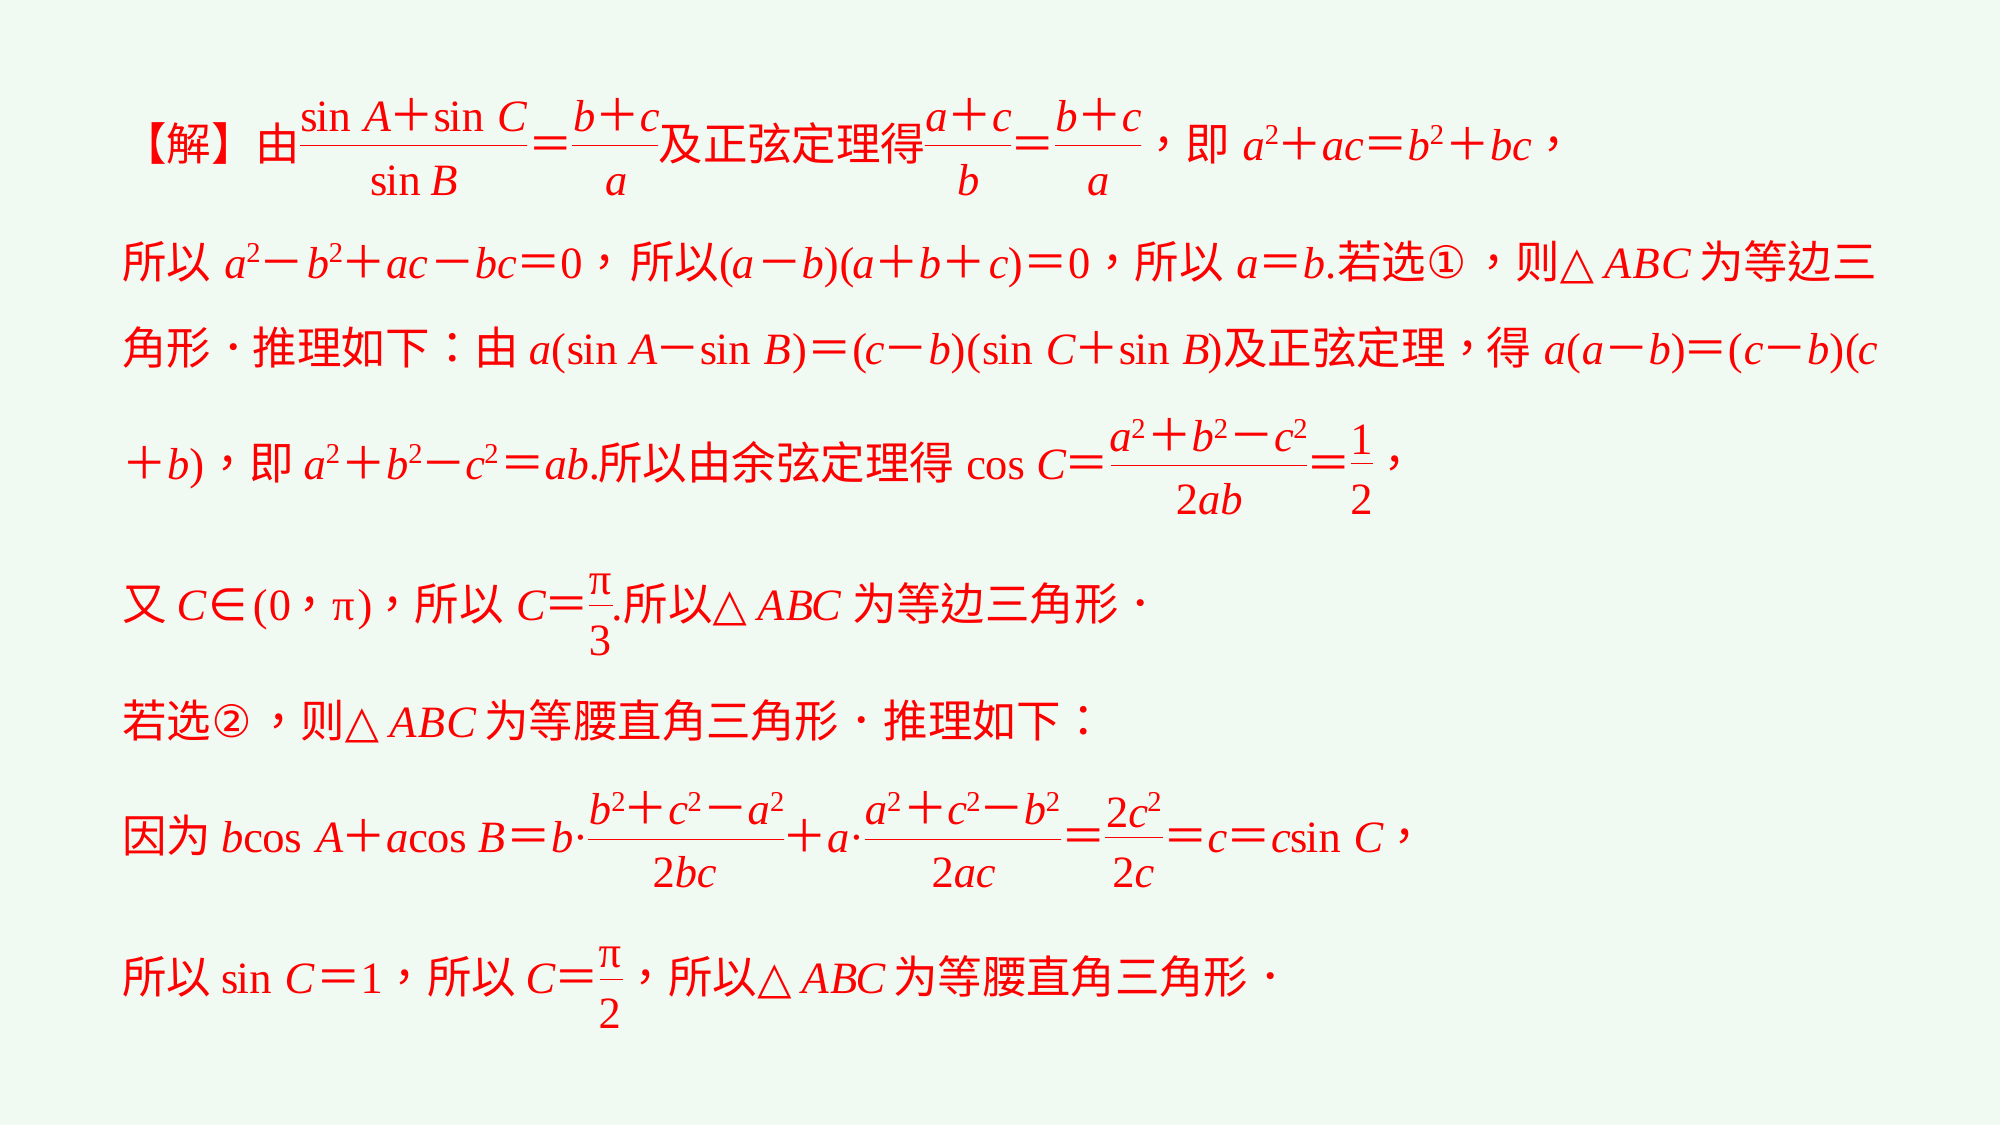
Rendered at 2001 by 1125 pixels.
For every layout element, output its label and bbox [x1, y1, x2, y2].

text_box [122, 87, 1881, 1069]
